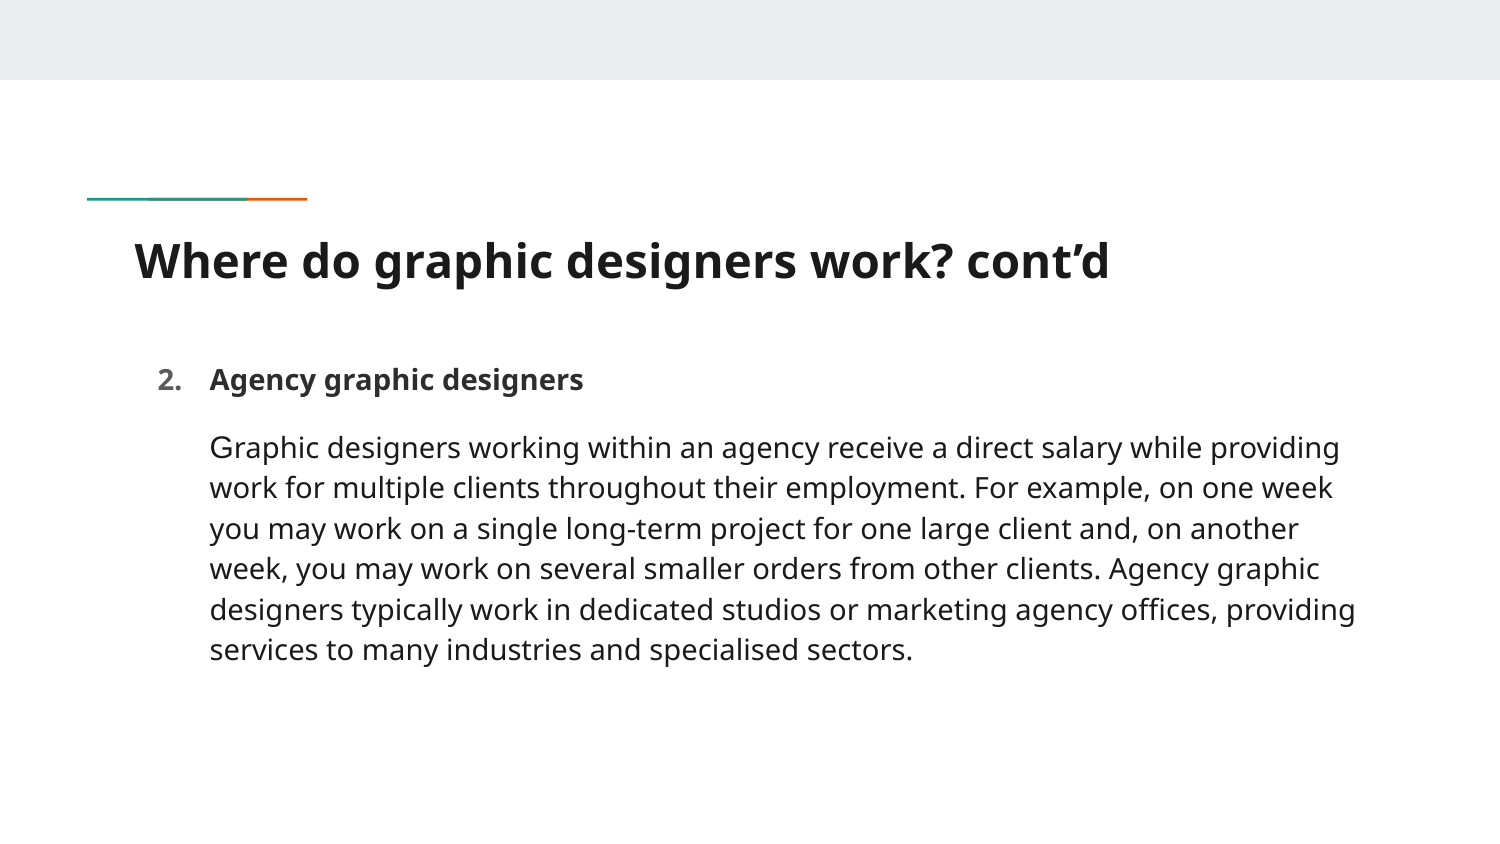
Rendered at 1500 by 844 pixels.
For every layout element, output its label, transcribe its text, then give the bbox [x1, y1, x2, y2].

title Where do graphic designers work? cont’d [119, 216, 1381, 305]
list Agency graphic designers Graphic designers working within an agency receive a direct salary while providing work for multiple clients throughout their employment. For example, on one week you may work on a single long-term project for one large client and, on another week, you may work on several smaller orders from other clients. Agency graphic designers typically work in dedicated studios or marketing agency offices, providing services to many industries and specialised sectors. [119, 341, 1381, 808]
